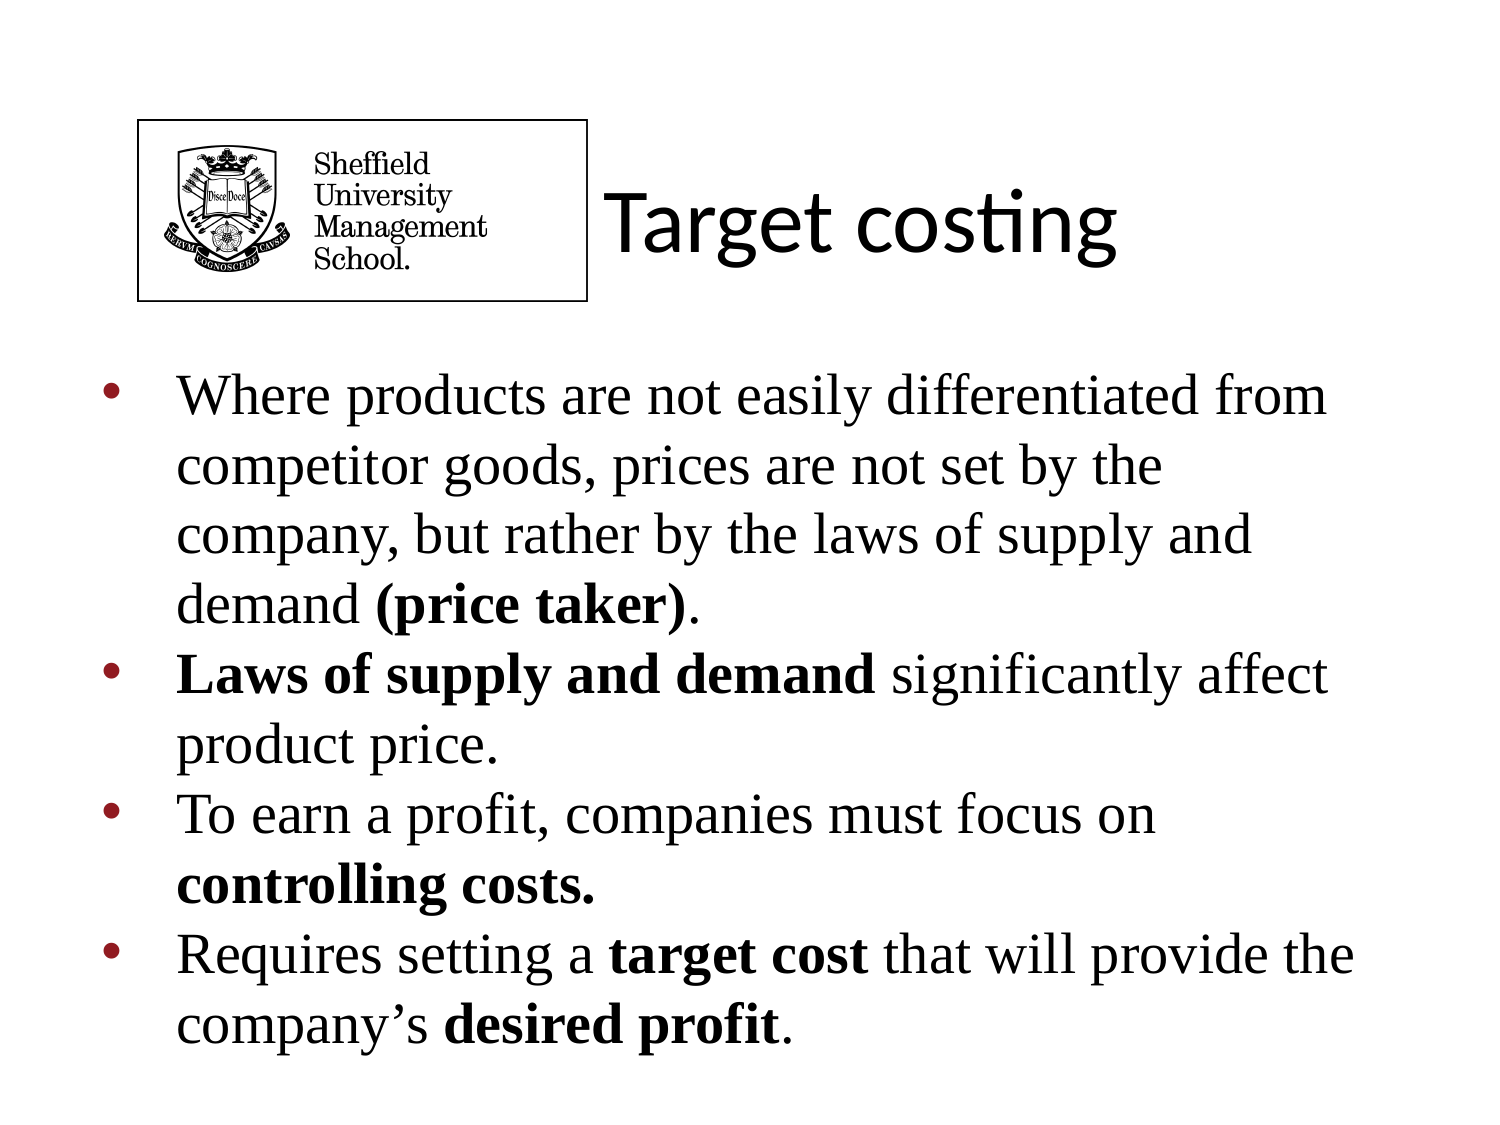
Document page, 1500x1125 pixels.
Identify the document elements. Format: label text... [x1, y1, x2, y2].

text_box Where products are not easily differentiated from competitor goods, prices are not set by the company, but rather by the laws of supply and demand (price taker). Laws of supply and demand significantly affect product price. To earn a profit, companies must focus on controlling costs. Requires setting a target cost that will provide the company’s desired profit. [86, 348, 1412, 1063]
picture [137, 119, 588, 302]
text_box Target costing [588, 122, 1495, 310]
